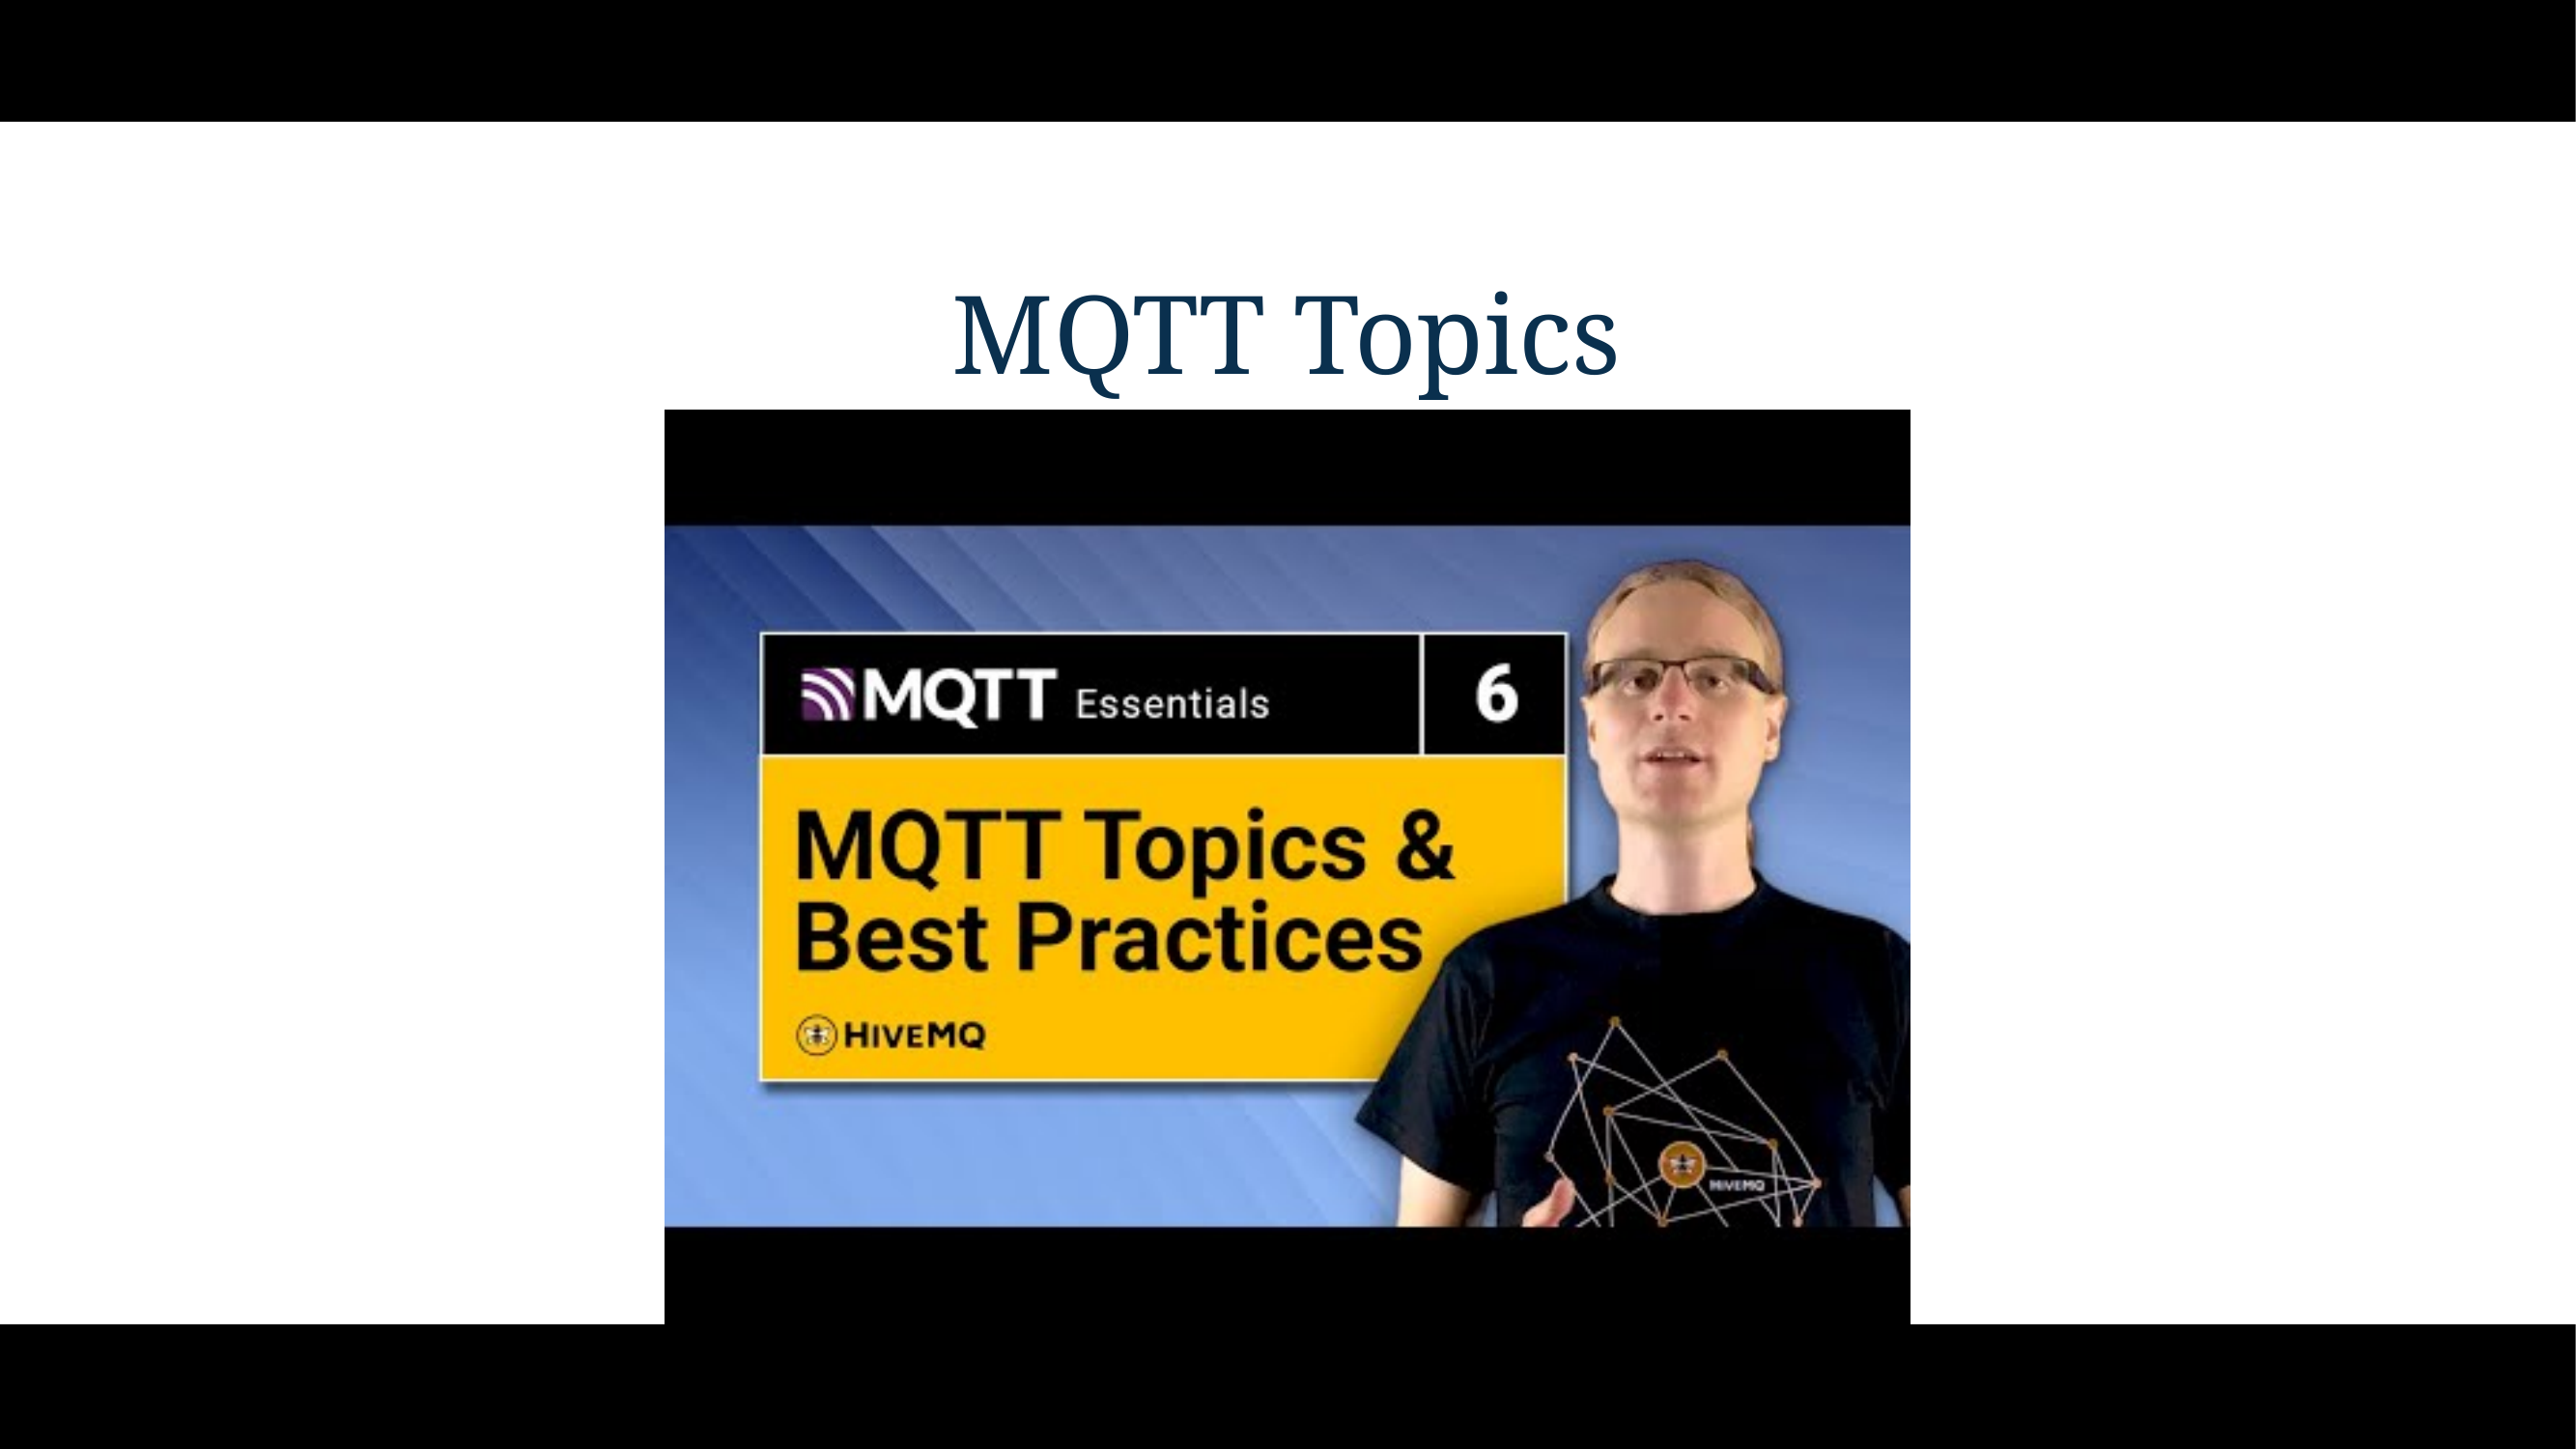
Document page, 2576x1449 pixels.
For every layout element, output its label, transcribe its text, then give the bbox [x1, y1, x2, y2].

title MQTT Topics [183, 243, 2391, 411]
picture [665, 410, 1911, 1345]
